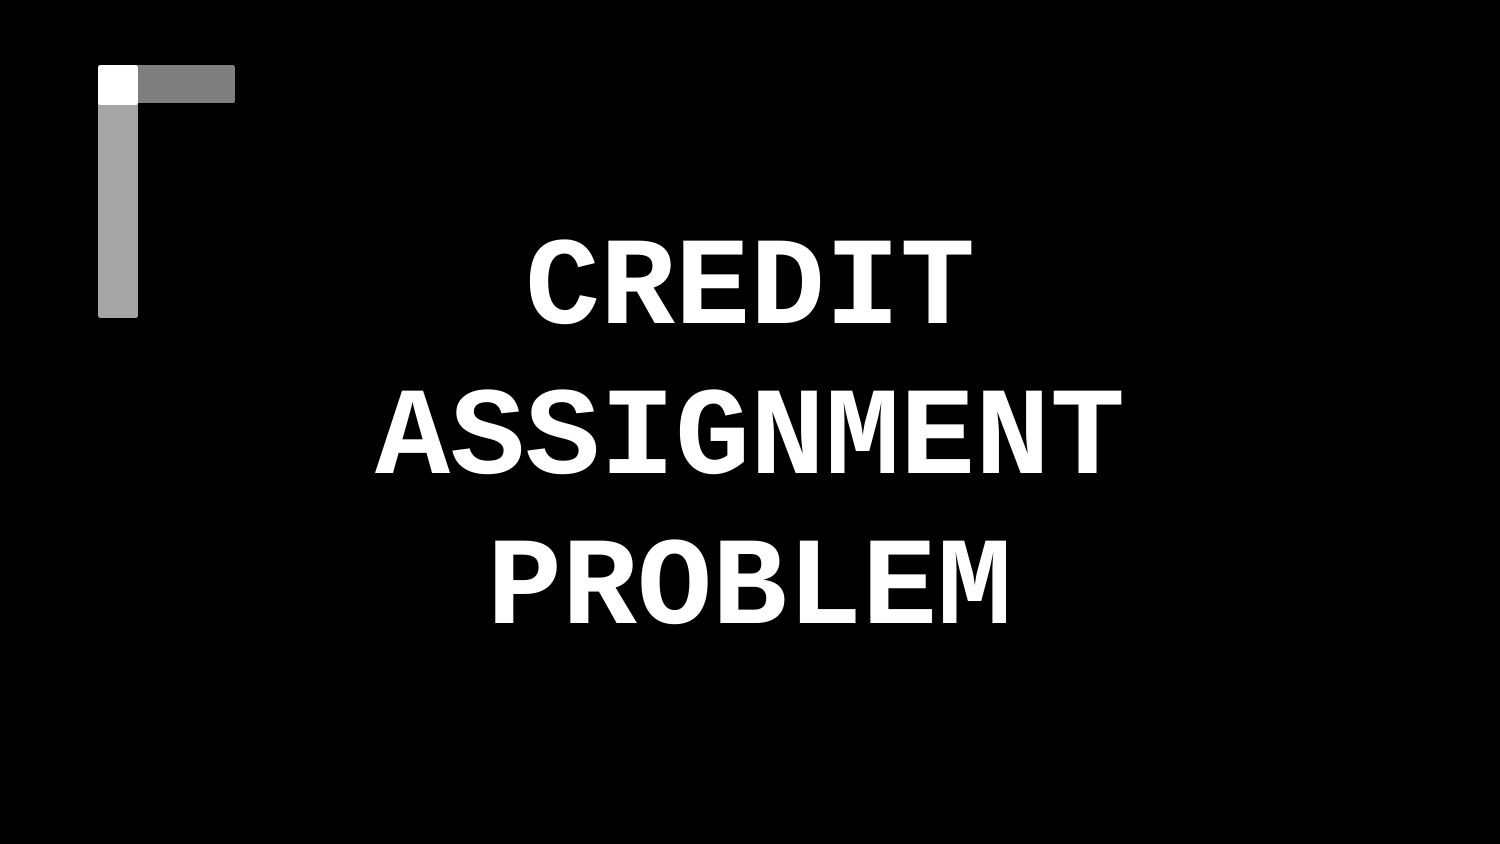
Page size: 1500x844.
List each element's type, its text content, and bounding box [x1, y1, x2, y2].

text_box [0, 0, 1500, 844]
text_box [100, 103, 136, 316]
text_box [136, 67, 233, 102]
text_box [100, 67, 136, 103]
title CREDIT ASSIGNMENT PROBLEM [237, 560, 1263, 664]
